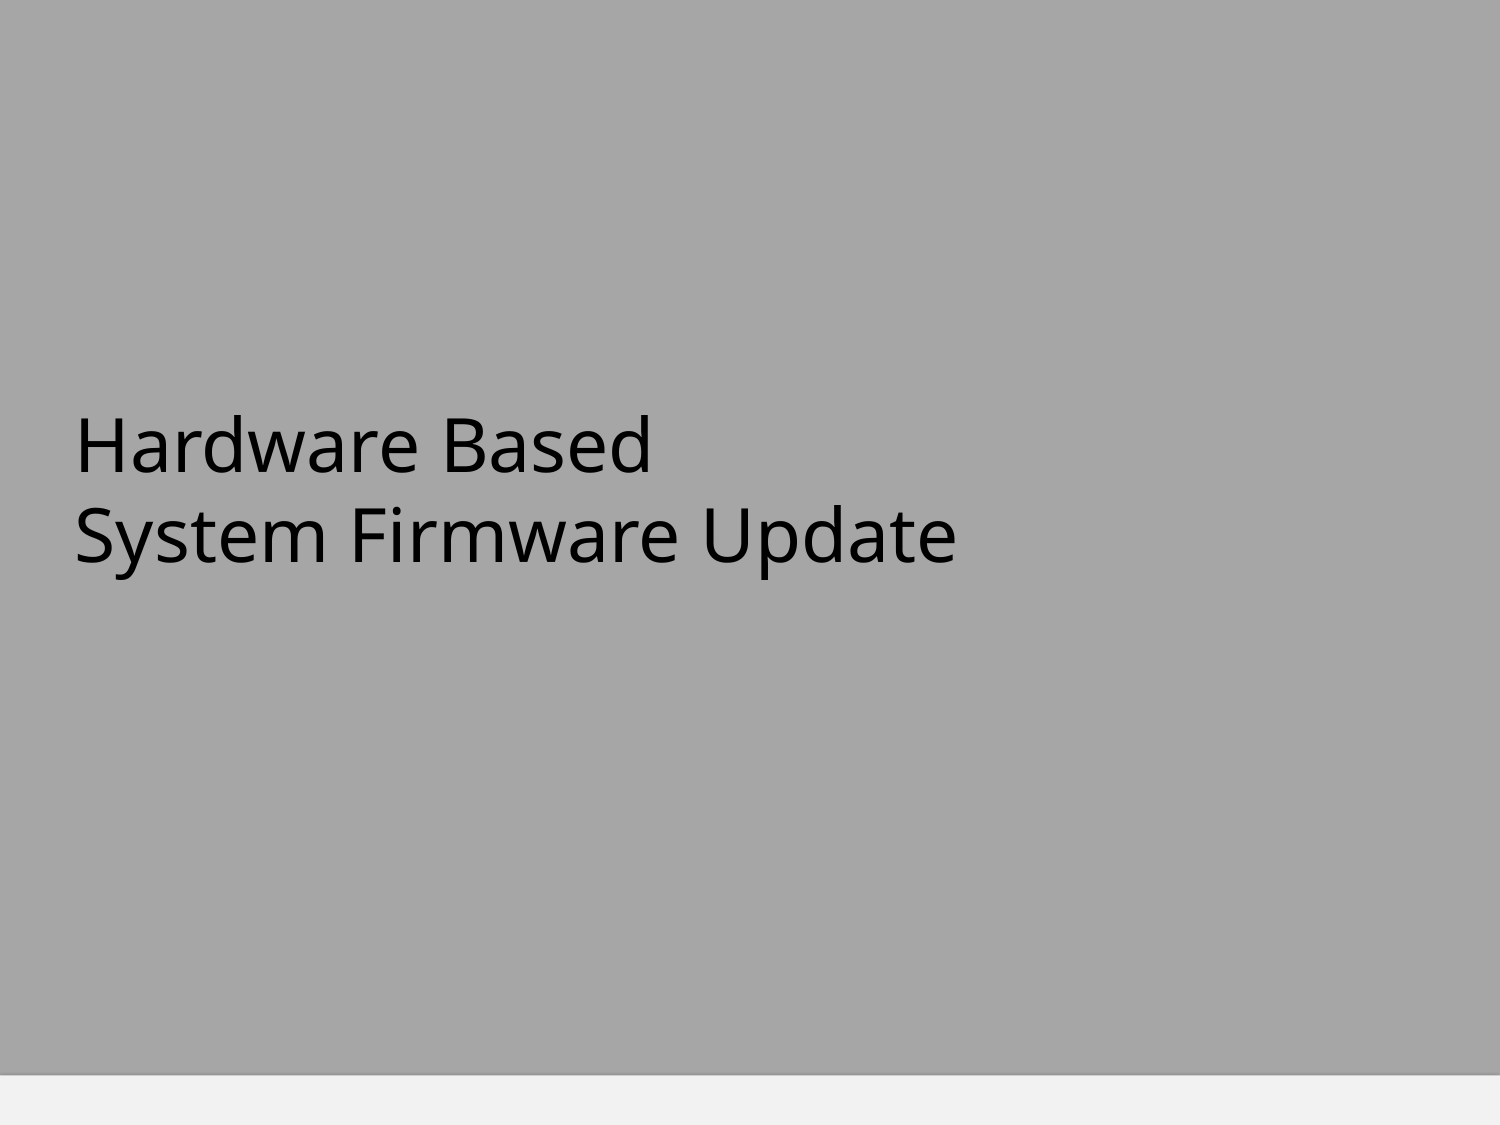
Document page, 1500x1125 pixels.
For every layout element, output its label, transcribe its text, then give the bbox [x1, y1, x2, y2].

title Hardware Based System Firmware Update [74, 354, 1350, 578]
